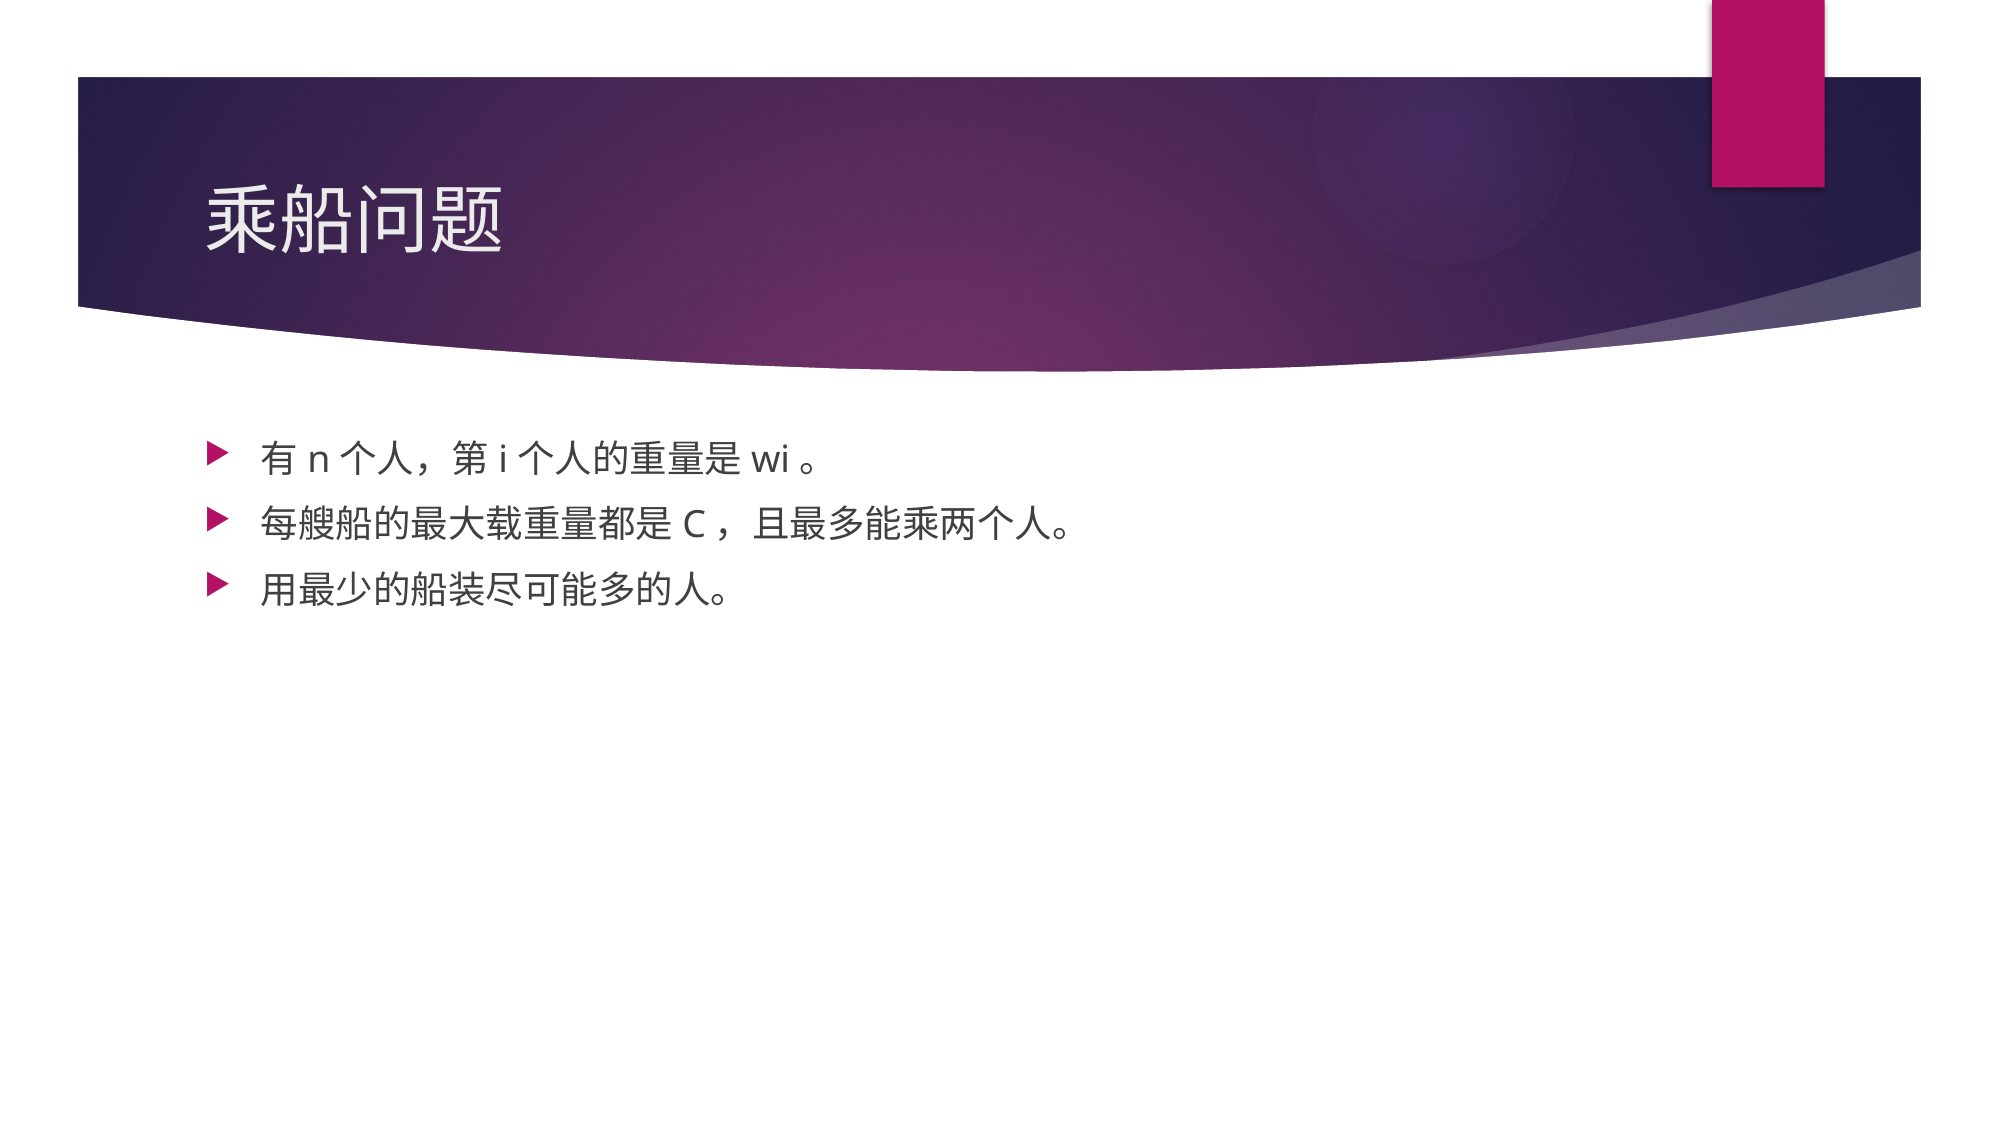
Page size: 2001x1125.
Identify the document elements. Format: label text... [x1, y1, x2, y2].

list 有n个人，第i个人的重量是wi。 每艘船的最大载重量都是C，且最多能乘两个人。 用最少的船装尽可能多的人。 [189, 427, 1638, 988]
title 乘船问题 [189, 159, 1627, 276]
